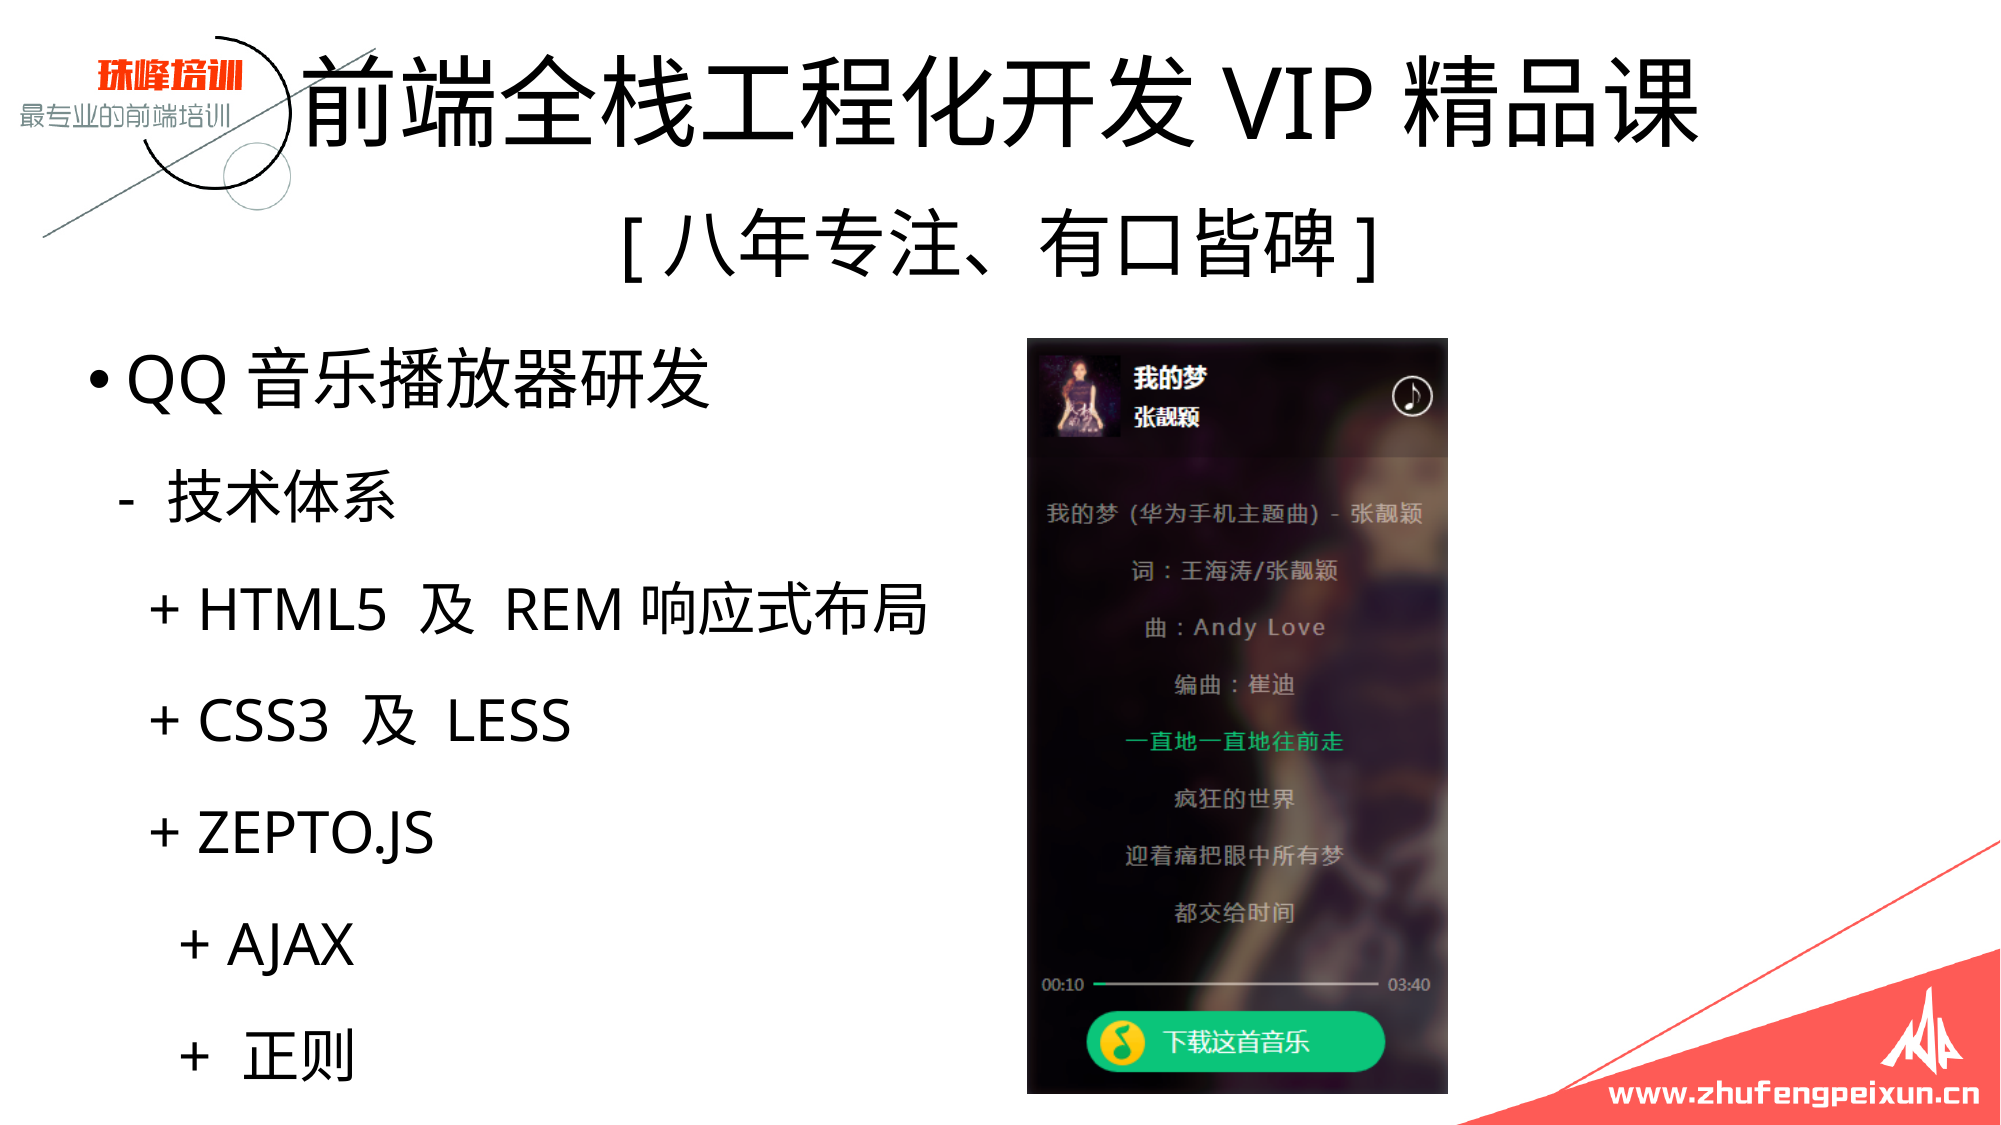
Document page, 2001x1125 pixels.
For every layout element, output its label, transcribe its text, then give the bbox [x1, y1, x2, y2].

list QQ音乐播放器研发 - 技术体系 + HTML5 及 REM响应式布局 + CSS3 及 LESS + ZEPTO.JS + AJAX + 正则 [72, 338, 1027, 1094]
picture [18, 36, 376, 238]
picture [1027, 338, 2001, 1125]
text_box [八年专注、有口皆碑] [604, 188, 1395, 384]
title 前端全栈工程化开发VIP精品课 [137, 46, 1863, 224]
